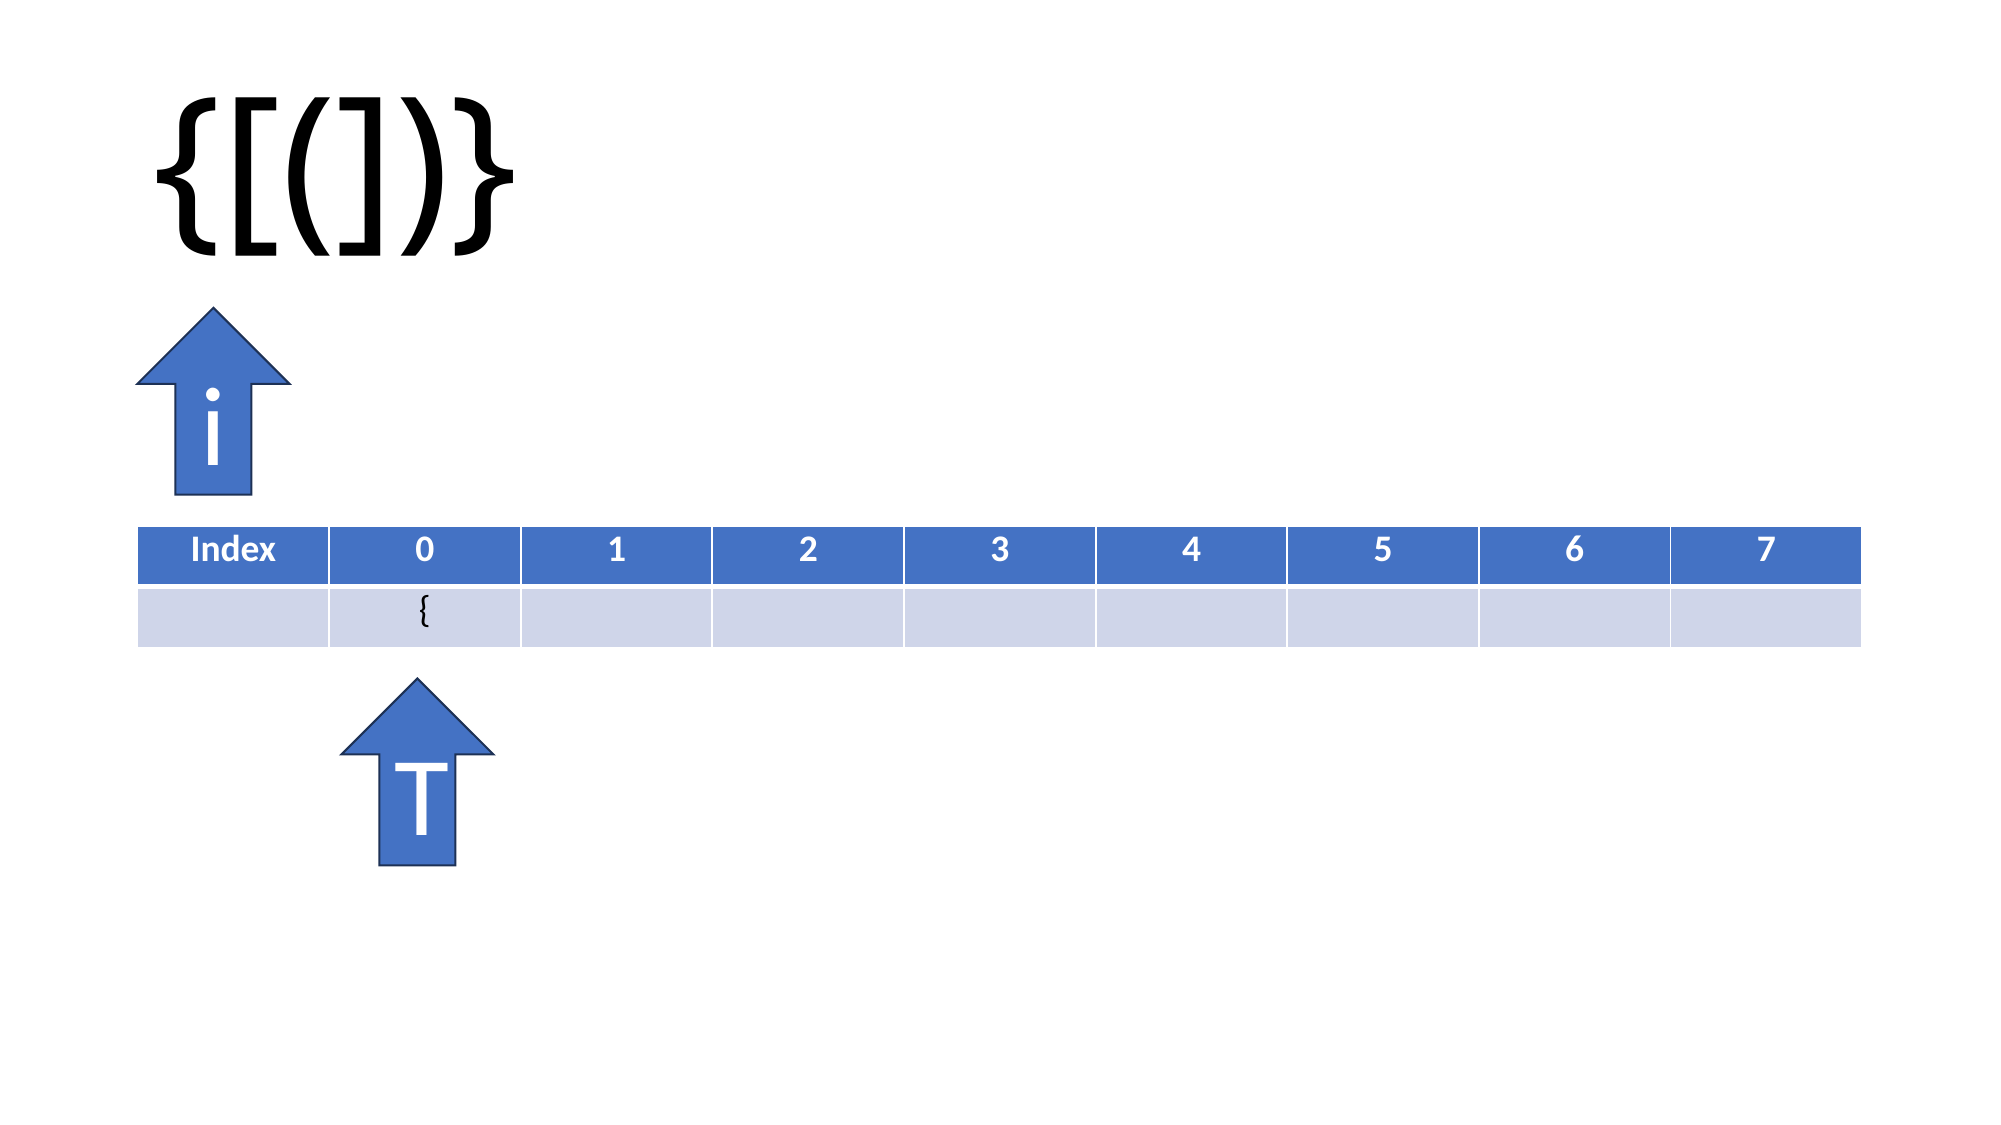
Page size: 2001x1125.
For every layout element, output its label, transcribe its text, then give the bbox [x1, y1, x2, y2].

table_cell { [330, 589, 520, 647]
table_cell [522, 589, 711, 647]
table_cell [1097, 589, 1286, 647]
table_cell [905, 589, 1095, 647]
table_cell [1288, 589, 1478, 647]
table_cell [1671, 589, 1861, 647]
text_box T [338, 677, 496, 867]
table_header 1 [522, 527, 711, 584]
table_header 0 [330, 527, 520, 584]
table_header 2 [713, 527, 903, 584]
table_header 5 [1288, 527, 1478, 584]
text_box i [134, 306, 292, 496]
table_header 4 [1097, 527, 1286, 584]
title {[(])} [137, 59, 795, 278]
table_cell [713, 589, 903, 647]
table_cell [1480, 589, 1670, 647]
table_header 6 [1480, 527, 1670, 584]
table_header 3 [905, 527, 1095, 584]
table_header 7 [1671, 527, 1861, 584]
table_header Index [138, 527, 328, 584]
table_cell [138, 589, 328, 647]
